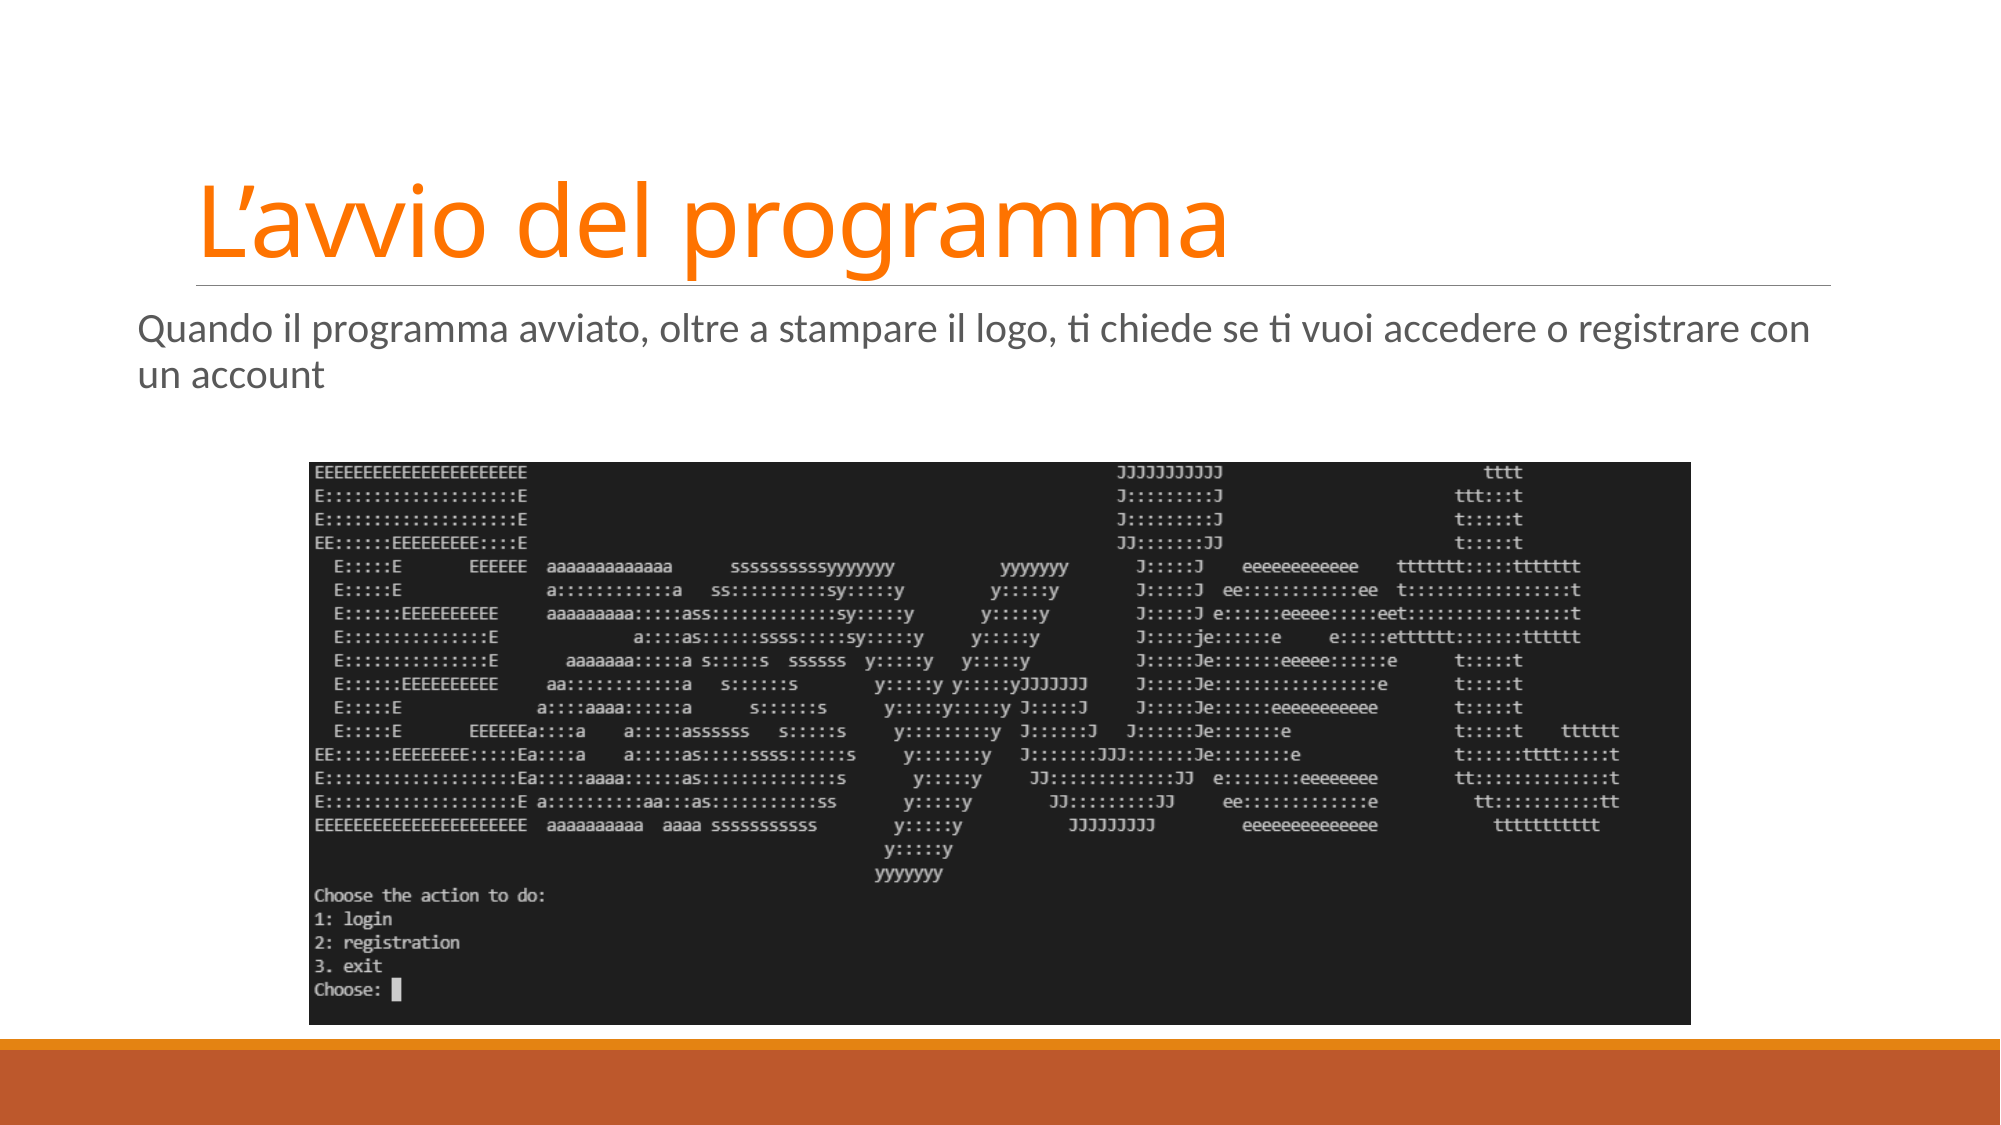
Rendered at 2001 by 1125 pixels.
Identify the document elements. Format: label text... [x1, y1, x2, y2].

title L’avvio del programma [180, 47, 1830, 285]
list Quando il programma avviato, oltre a stampare il logo, ti chiede se ti vuoi accedere o registrare con un account [137, 299, 1863, 441]
picture [308, 461, 1692, 1025]
